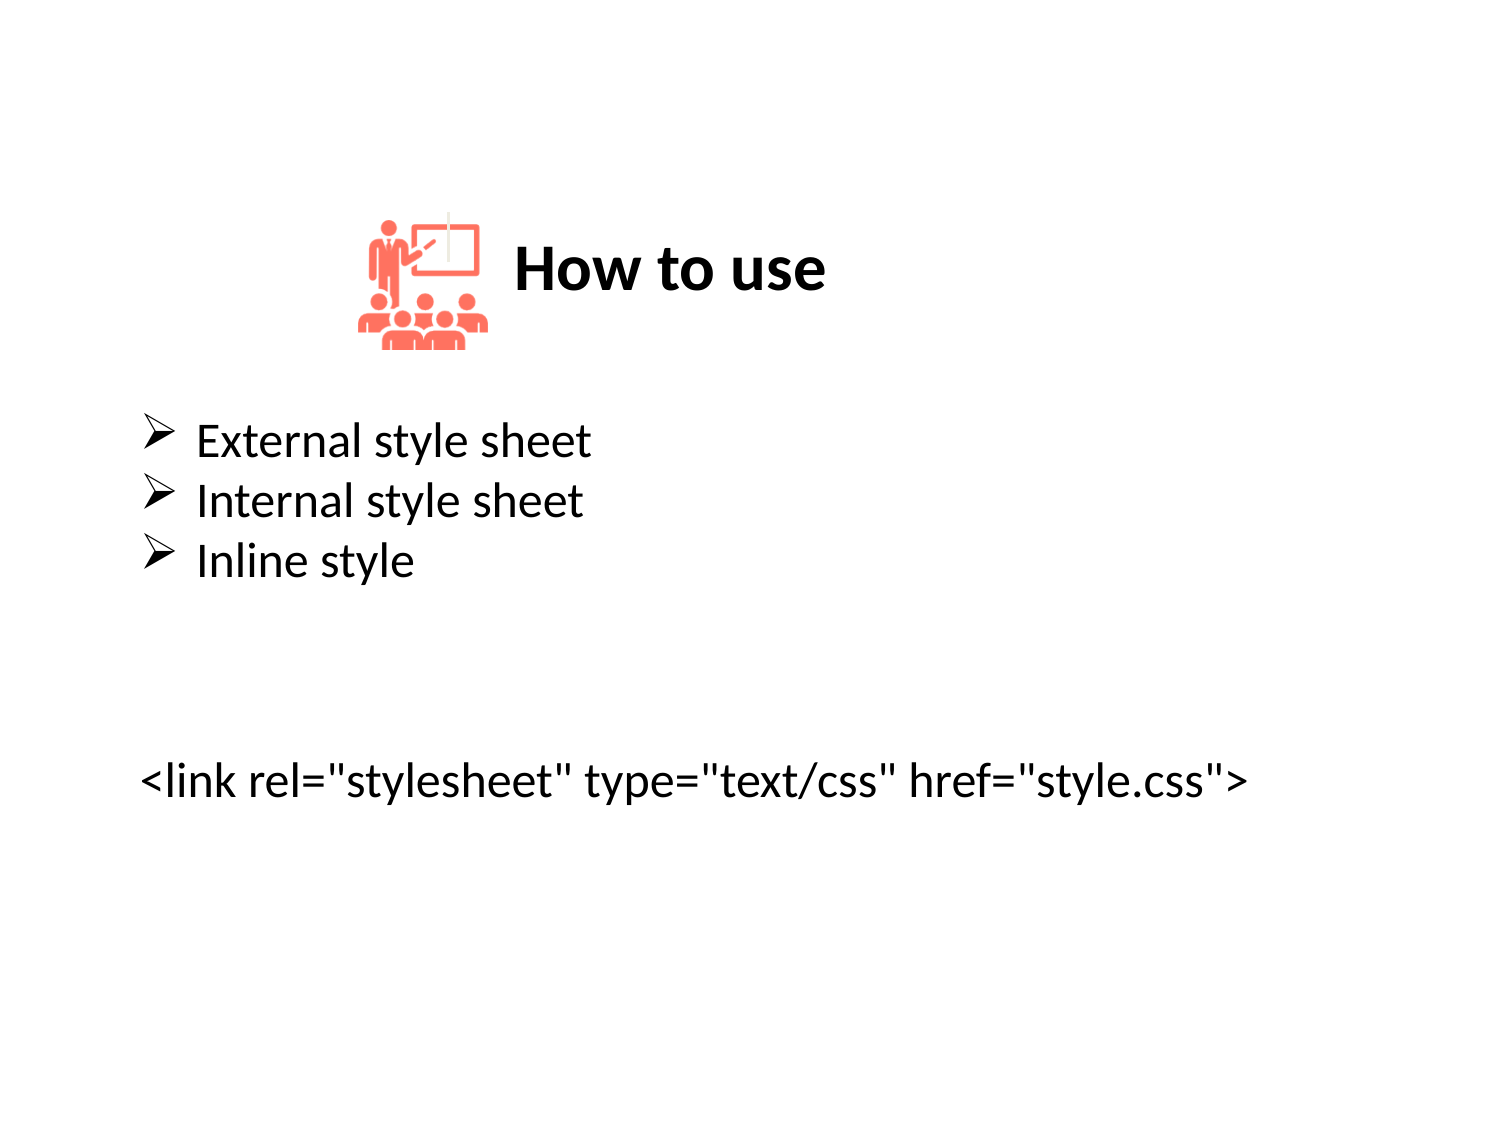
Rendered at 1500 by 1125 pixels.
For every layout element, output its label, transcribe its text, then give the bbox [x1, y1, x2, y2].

picture [357, 220, 488, 351]
text_box How to use [499, 216, 1140, 311]
text_box External style sheet Internal style sheet Inline style <link rel="stylesheet" type="text/css" href="style.css"> [124, 399, 1400, 815]
